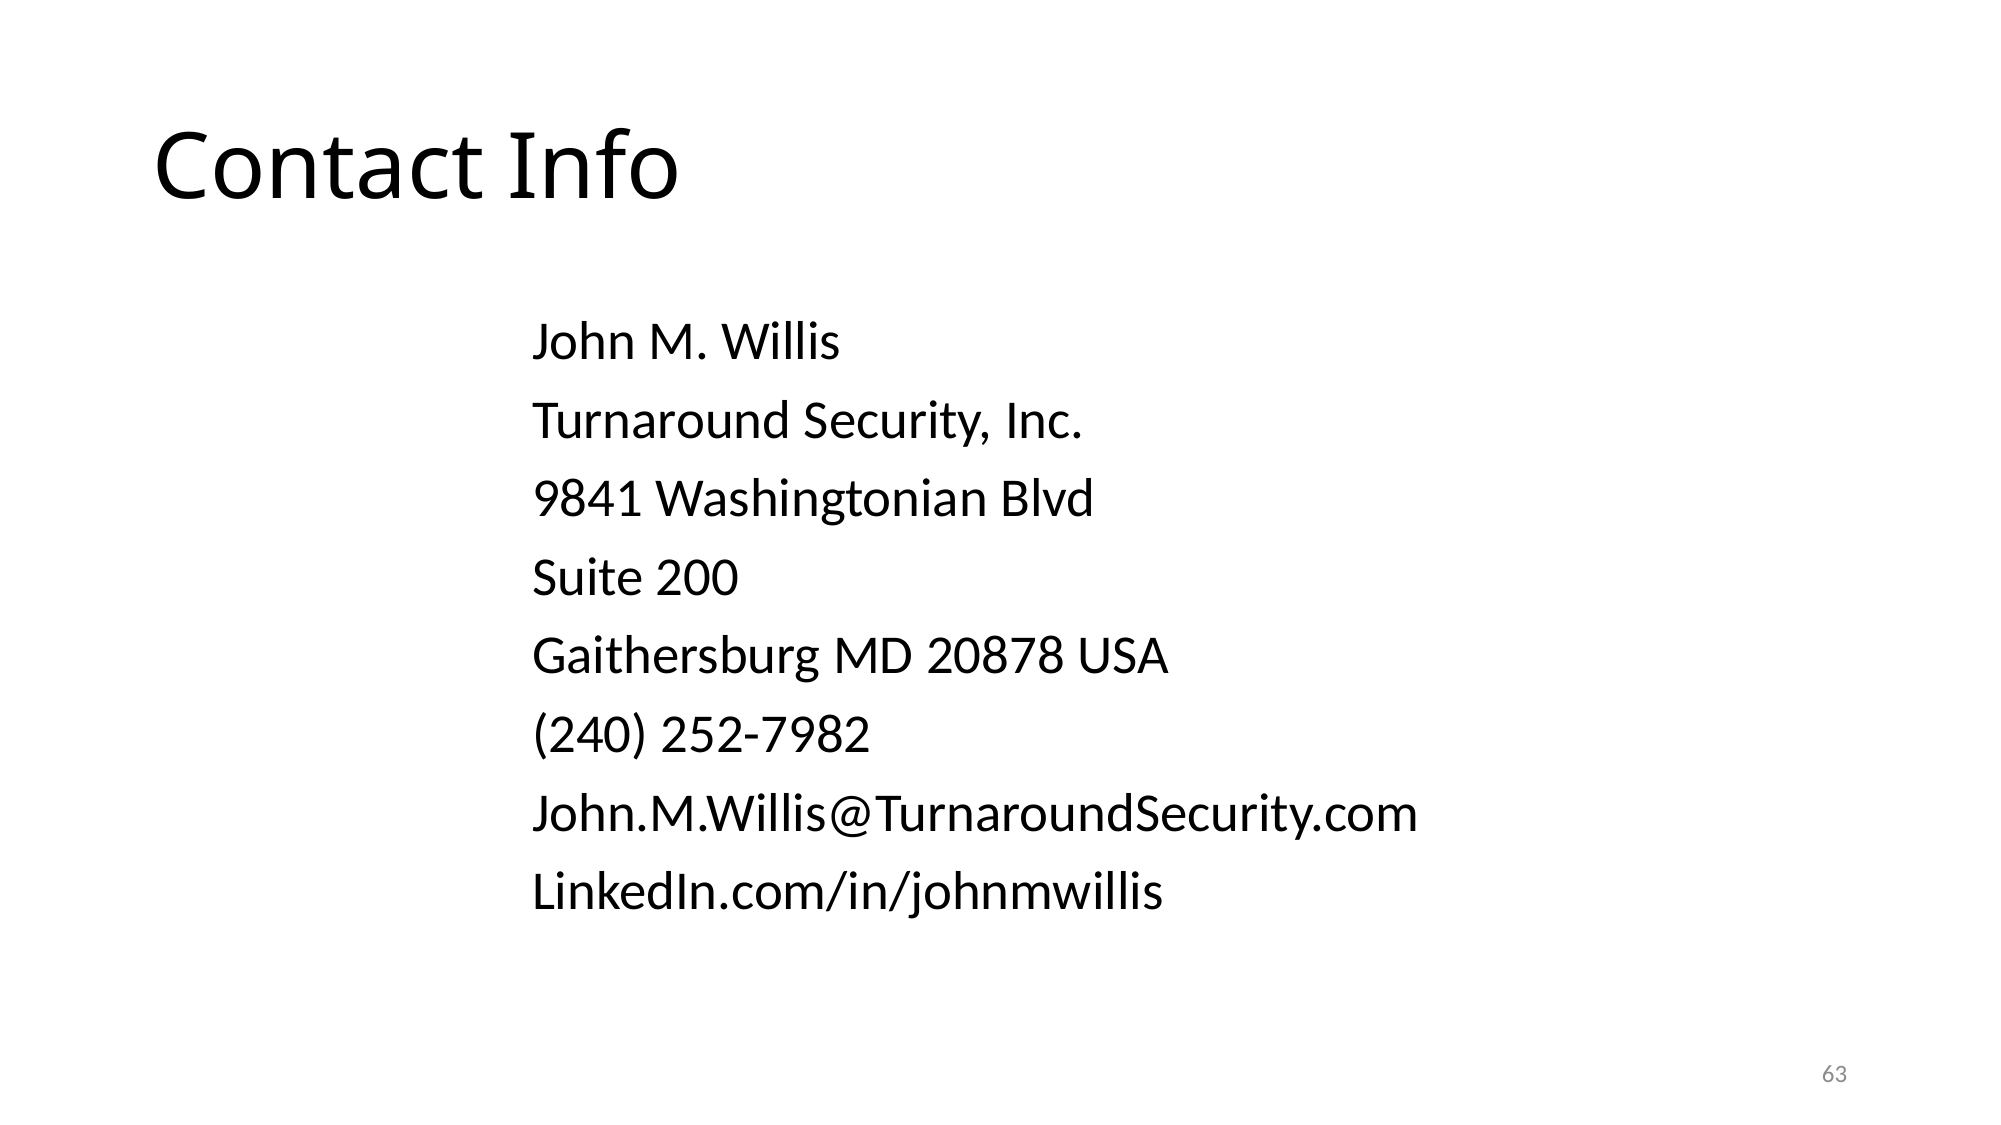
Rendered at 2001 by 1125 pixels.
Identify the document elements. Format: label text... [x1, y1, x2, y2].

slide_number 63 [1412, 1042, 1863, 1103]
title Contact Info [137, 59, 1863, 278]
list John M. Willis Turnaround Security, Inc. 9841 Washingtonian Blvd Suite 200 Gaithersburg MD 20878 USA (240) 252-7982 John.M.Willis@TurnaroundSecurity.com LinkedIn.com/in/johnmwillis [517, 305, 1585, 934]
